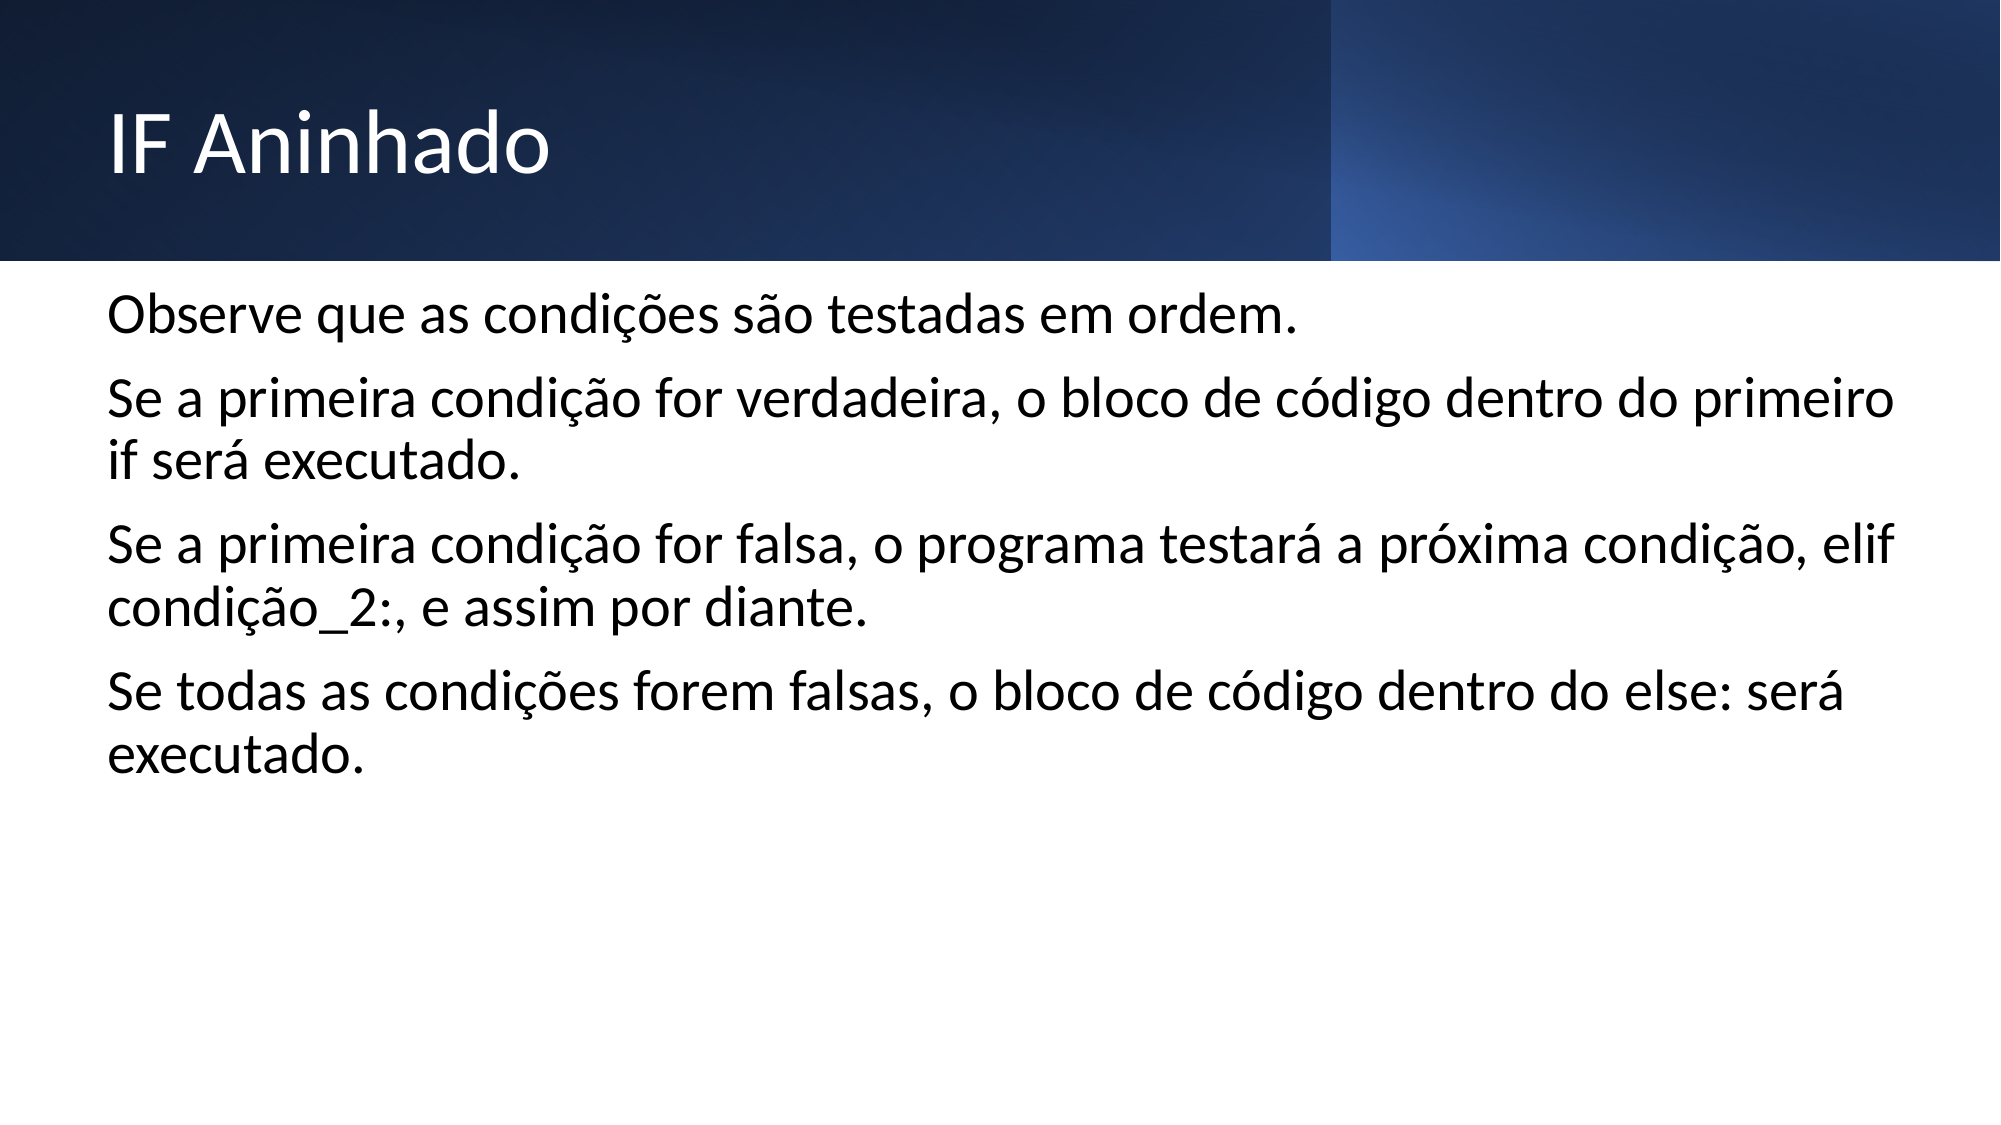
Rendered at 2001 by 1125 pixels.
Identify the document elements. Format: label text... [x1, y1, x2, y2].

list Observe que as condições são testadas em ordem. Se a primeira condição for verdadeira, o bloco de código dentro do primeiro if será executado. Se a primeira condição for falsa, o programa testará a próxima condição, elif condição_2:, e assim por diante. Se todas as condições forem falsas, o bloco de código dentro do else: será executado. [92, 275, 1925, 1014]
title IF Aninhado [92, 35, 1925, 254]
